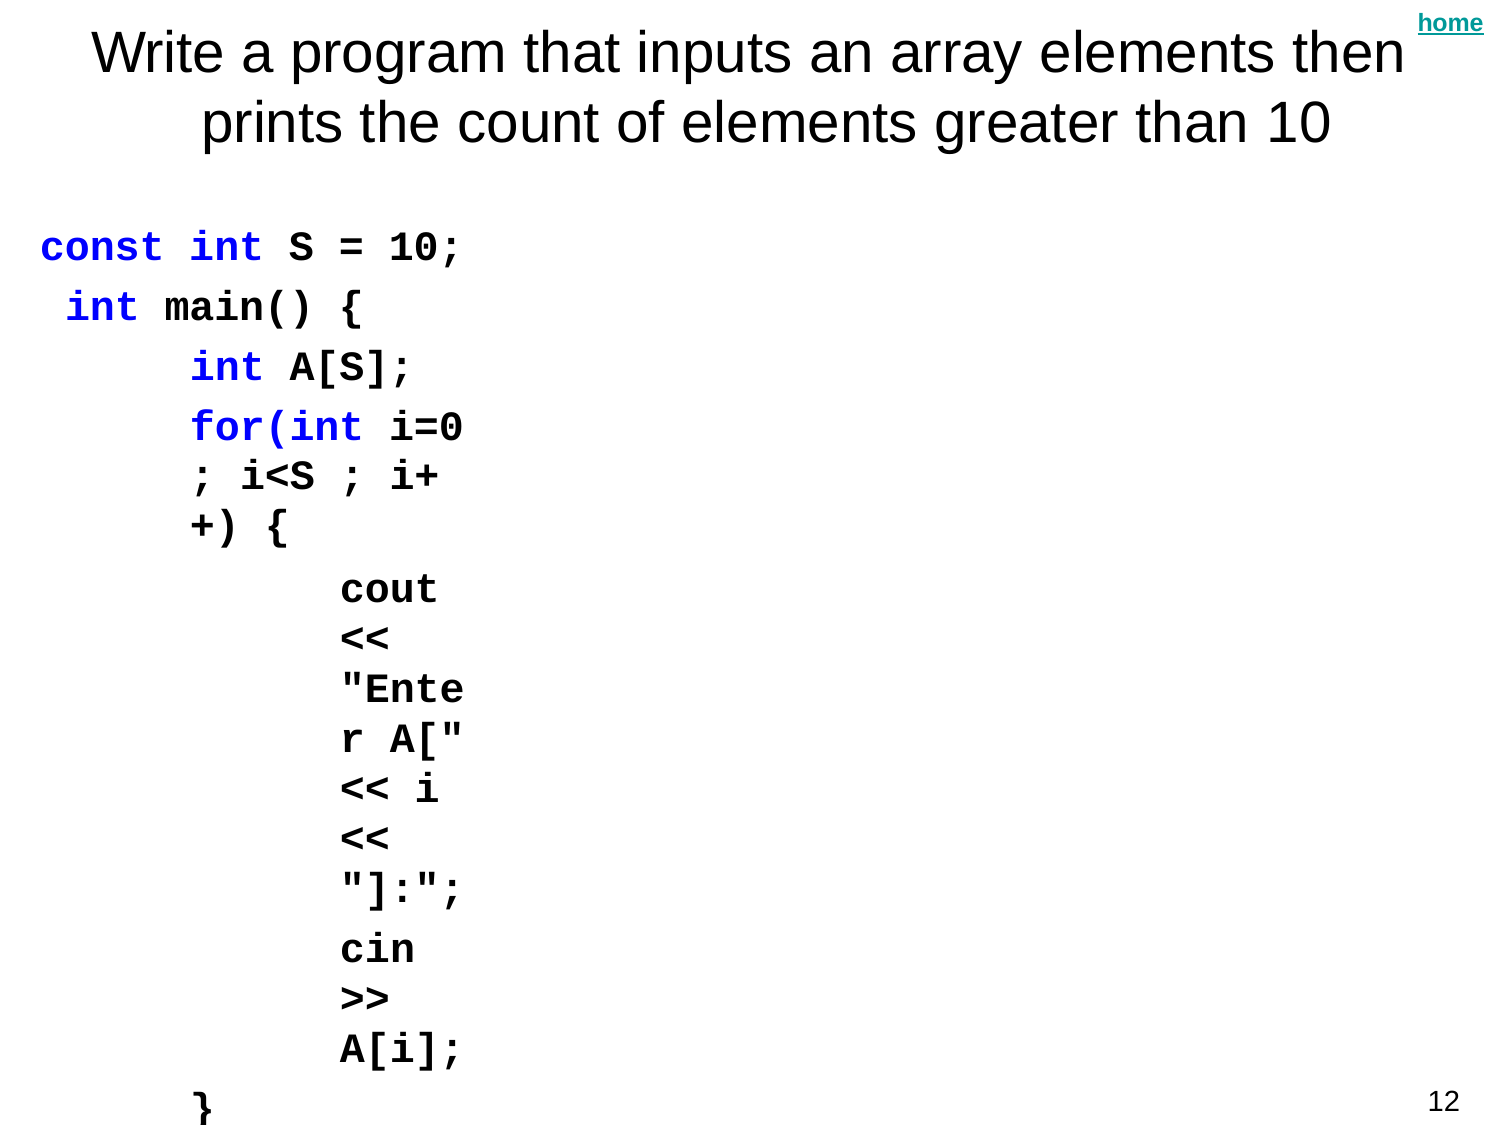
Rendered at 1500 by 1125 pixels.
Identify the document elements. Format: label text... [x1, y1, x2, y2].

title Write a program that inputs an array elements then prints the count of elements greater than 10 [88, 12, 1411, 203]
slide_number 12 [1421, 1082, 1483, 1125]
text_box const int S = 10; int main() { int A[S]; for(int i=0 ; i<S ; i++) { cout << "Enter A[" << i << "]:"; cin >> A[i]; } int count = 0; for (int i = 0; i < S; i++) { if (A[i] > 10) count++; } cout<< "No of element > 10 = "<<count <<endl; } [37, 206, 1318, 1125]
text_box home [1415, 4, 1487, 37]
